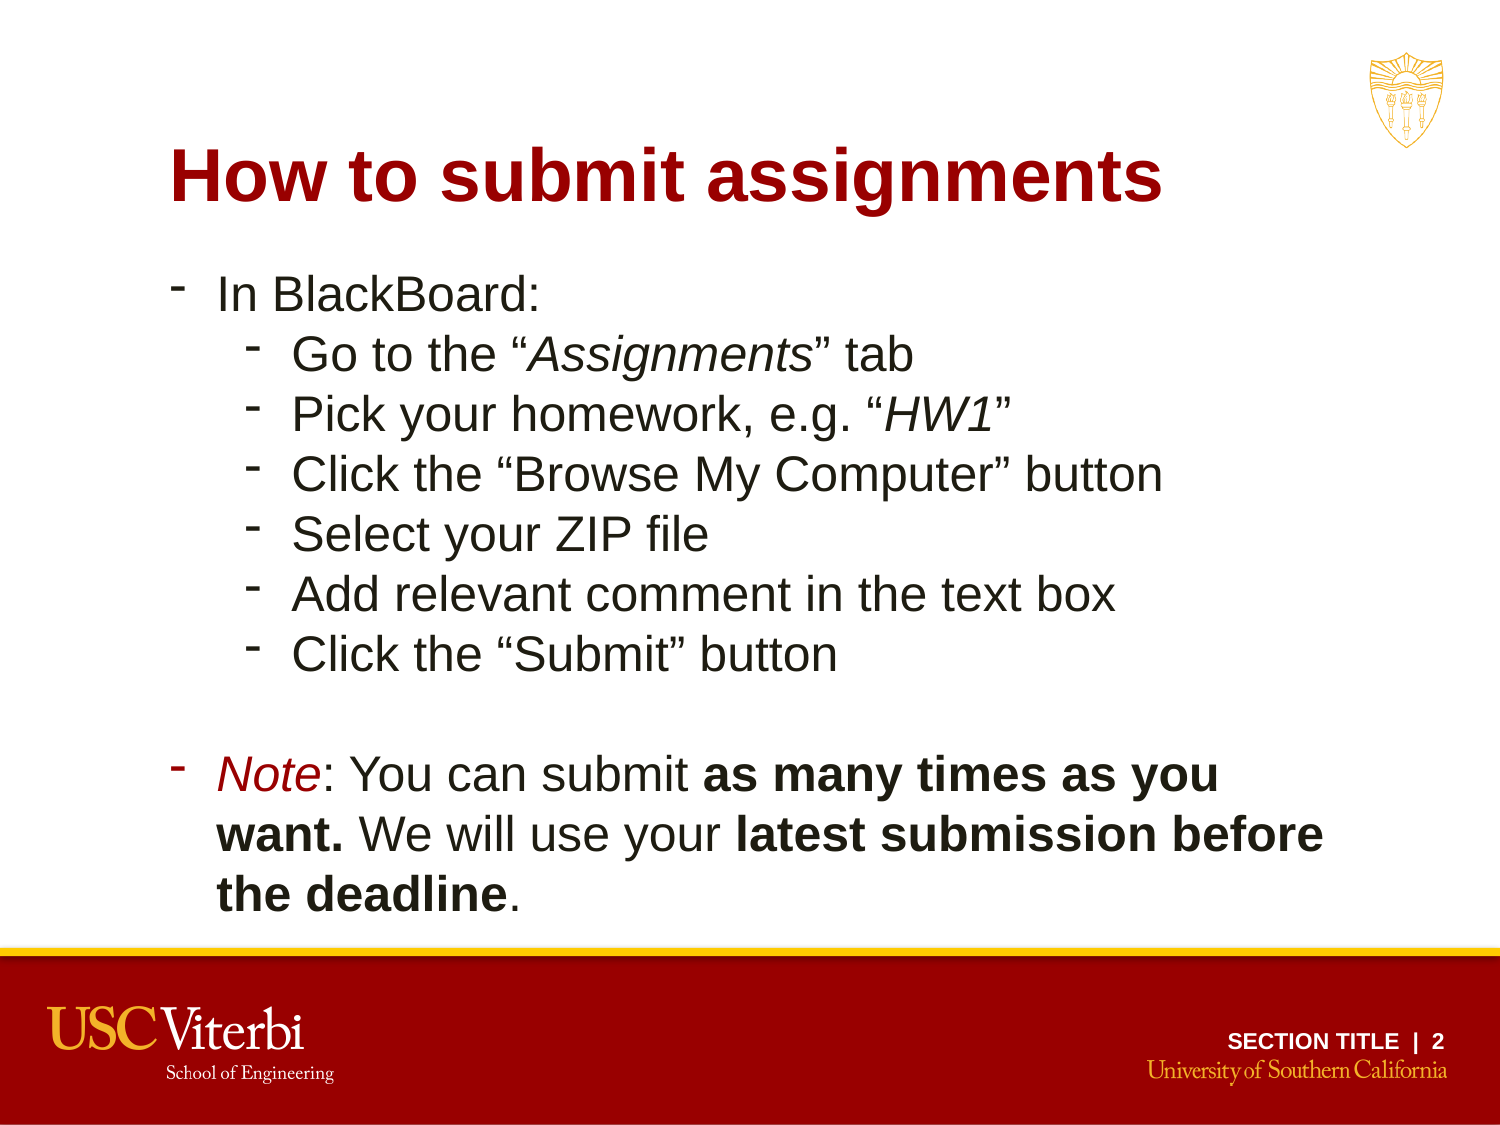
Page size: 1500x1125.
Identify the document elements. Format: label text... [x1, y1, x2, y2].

picture [47, 1006, 334, 1084]
picture [1345, 39, 1468, 162]
text_box How to submit assignments In BlackBoard: Go to the “Assignments” tab Pick your homework, e.g. “HW1” Click the “Browse My Computer” button Select your ZIP file Add relevant comment in the text box Click the “Submit” button Note: You can submit as many times as you want. We will use your latest submission before the deadline. [154, 118, 1369, 974]
text_box SECTION TITLE | 2 [1193, 1019, 1460, 1072]
picture [1147, 1059, 1447, 1086]
